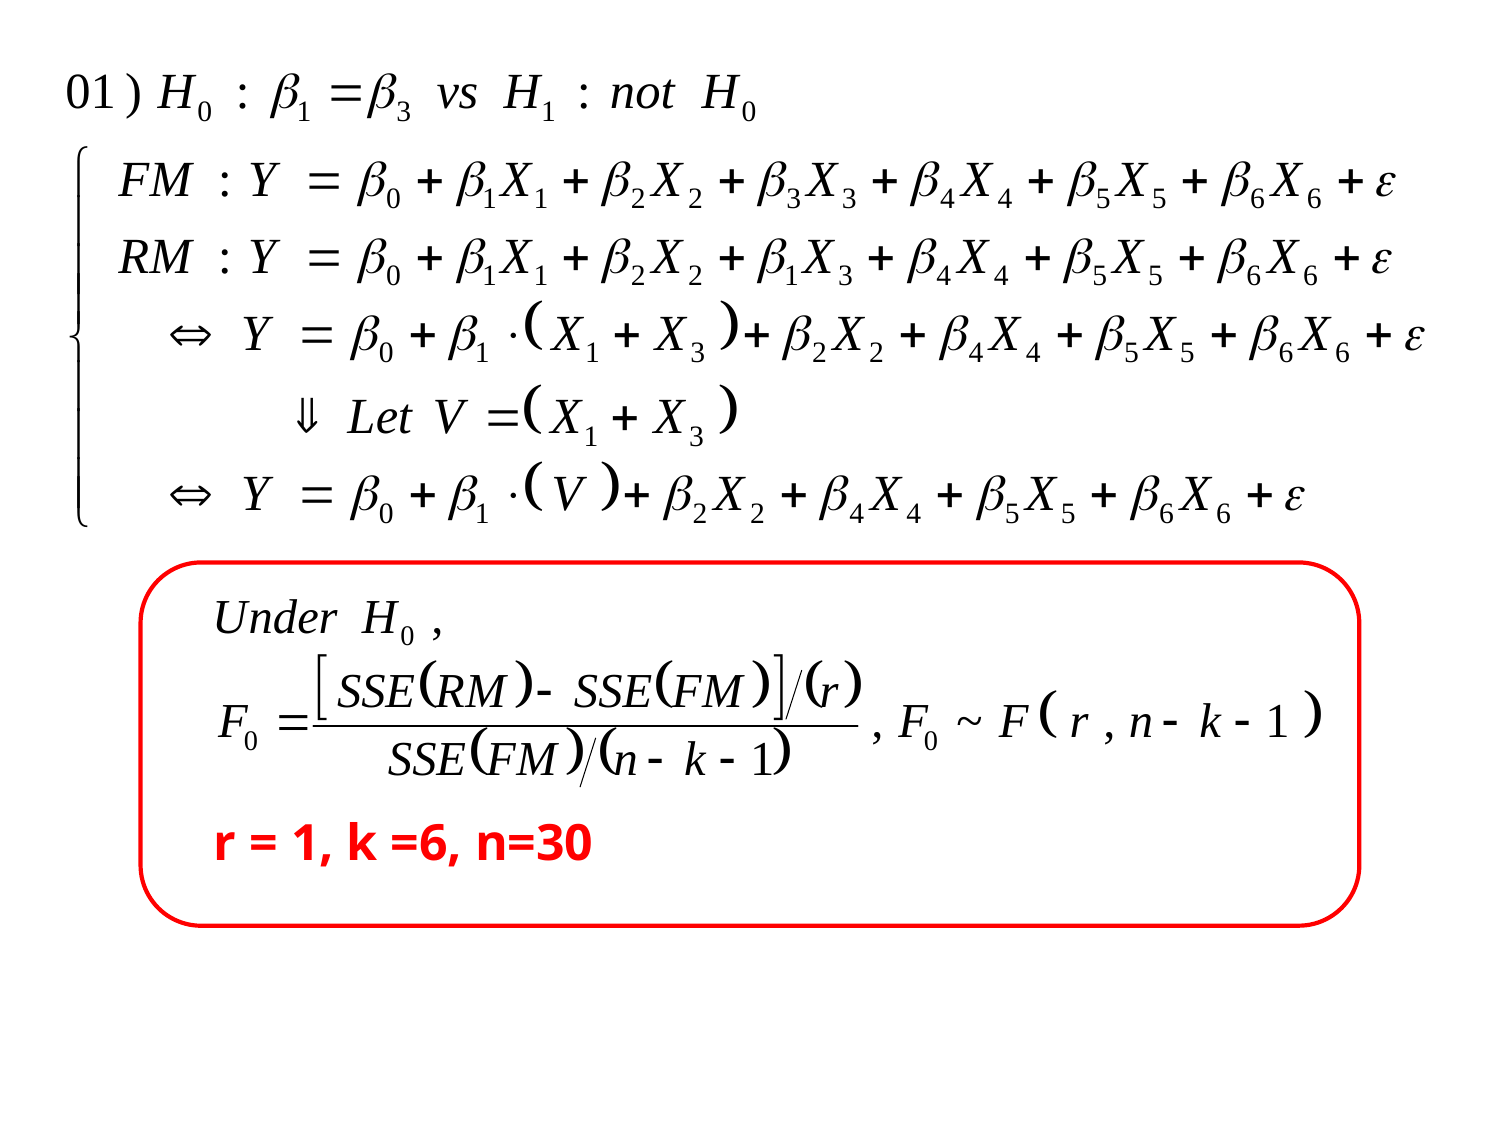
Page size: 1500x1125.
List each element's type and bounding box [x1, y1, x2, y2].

text_box [58, 58, 1445, 540]
text_box [209, 585, 1325, 798]
text_box [138, 560, 1362, 928]
